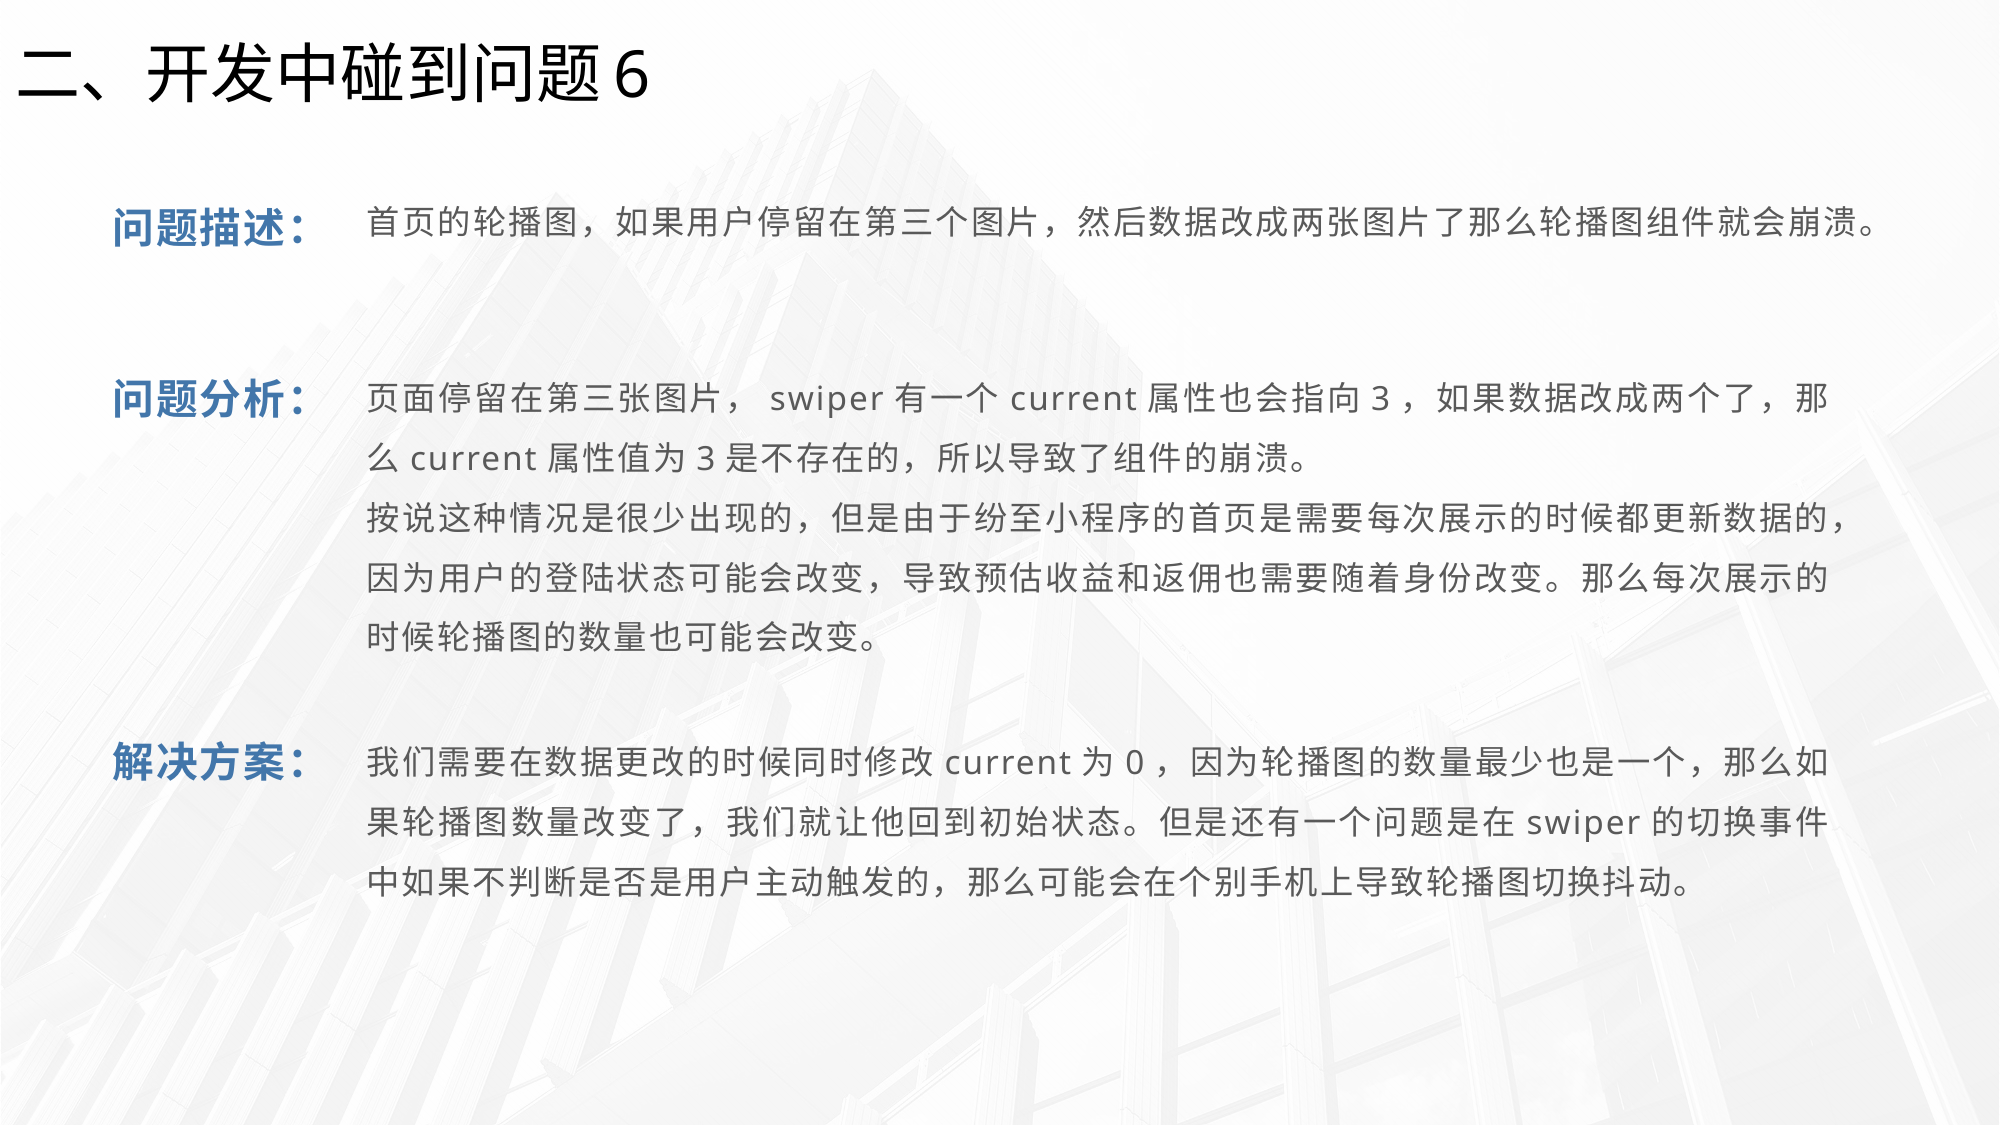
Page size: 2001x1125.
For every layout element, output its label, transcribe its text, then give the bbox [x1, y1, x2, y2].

text_box 问题描述： [112, 194, 345, 260]
text_box 问题分析： [112, 365, 345, 430]
text_box 我们需要在数据更改的时候同时修改current为0，因为轮播图的数量最少也是一个，那么如果轮播图数量改变了，我们就让他回到初始状态。但是还有一个问题是在swiper的切换事件中如果不判断是否是用户主动触发的，那么可能会在个别手机上导致轮播图切换抖动。 [366, 714, 1846, 1120]
text_box 页面停留在第三张图片，swiper有一个current属性也会指向3，如果数据改成两个了，那么current属性值为3是不存在的，所以导致了组件的崩溃。 按说这种情况是很少出现的，但是由于纷至小程序的首页是需要每次展示的时候都更新数据的，因为用户的登陆状态可能会改变，导致预估收益和返佣也需要随着身份改变。那么每次展示的时候轮播图的数量也可能会改变。 [366, 350, 1846, 697]
text_box 首页的轮播图，如果用户停留在第三个图片，然后数据改成两张图片了那么轮播图组件就会崩溃。 [366, 173, 1874, 351]
text_box 解决方案： [112, 728, 345, 793]
title 二、开发中碰到问题6 [0, 33, 1195, 120]
